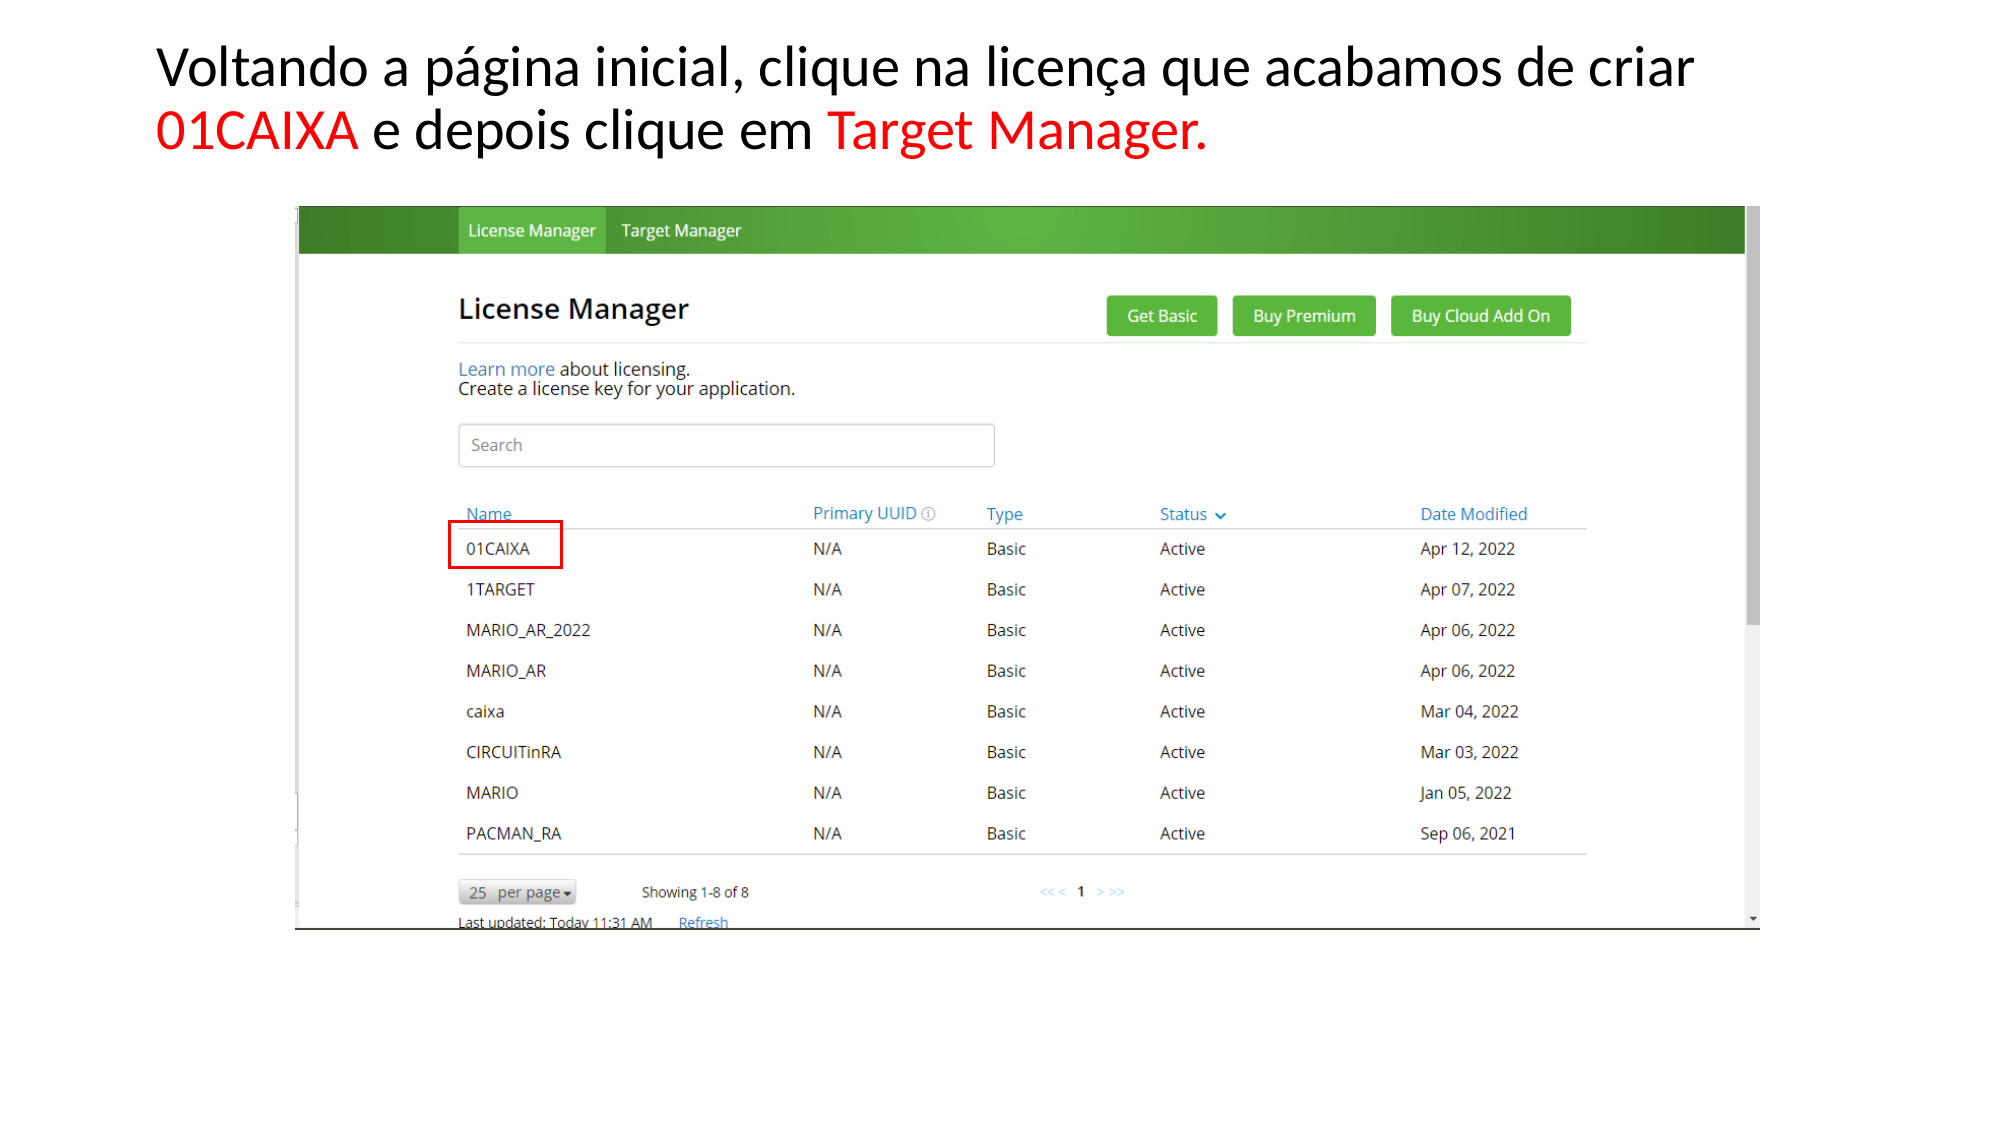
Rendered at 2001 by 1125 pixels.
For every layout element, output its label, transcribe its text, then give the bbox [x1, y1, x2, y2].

picture [295, 206, 1760, 930]
list Voltando a página inicial, clique na licença que acabamos de criar 01CAIXA e depois clique em Target Manager. [141, 28, 1914, 265]
